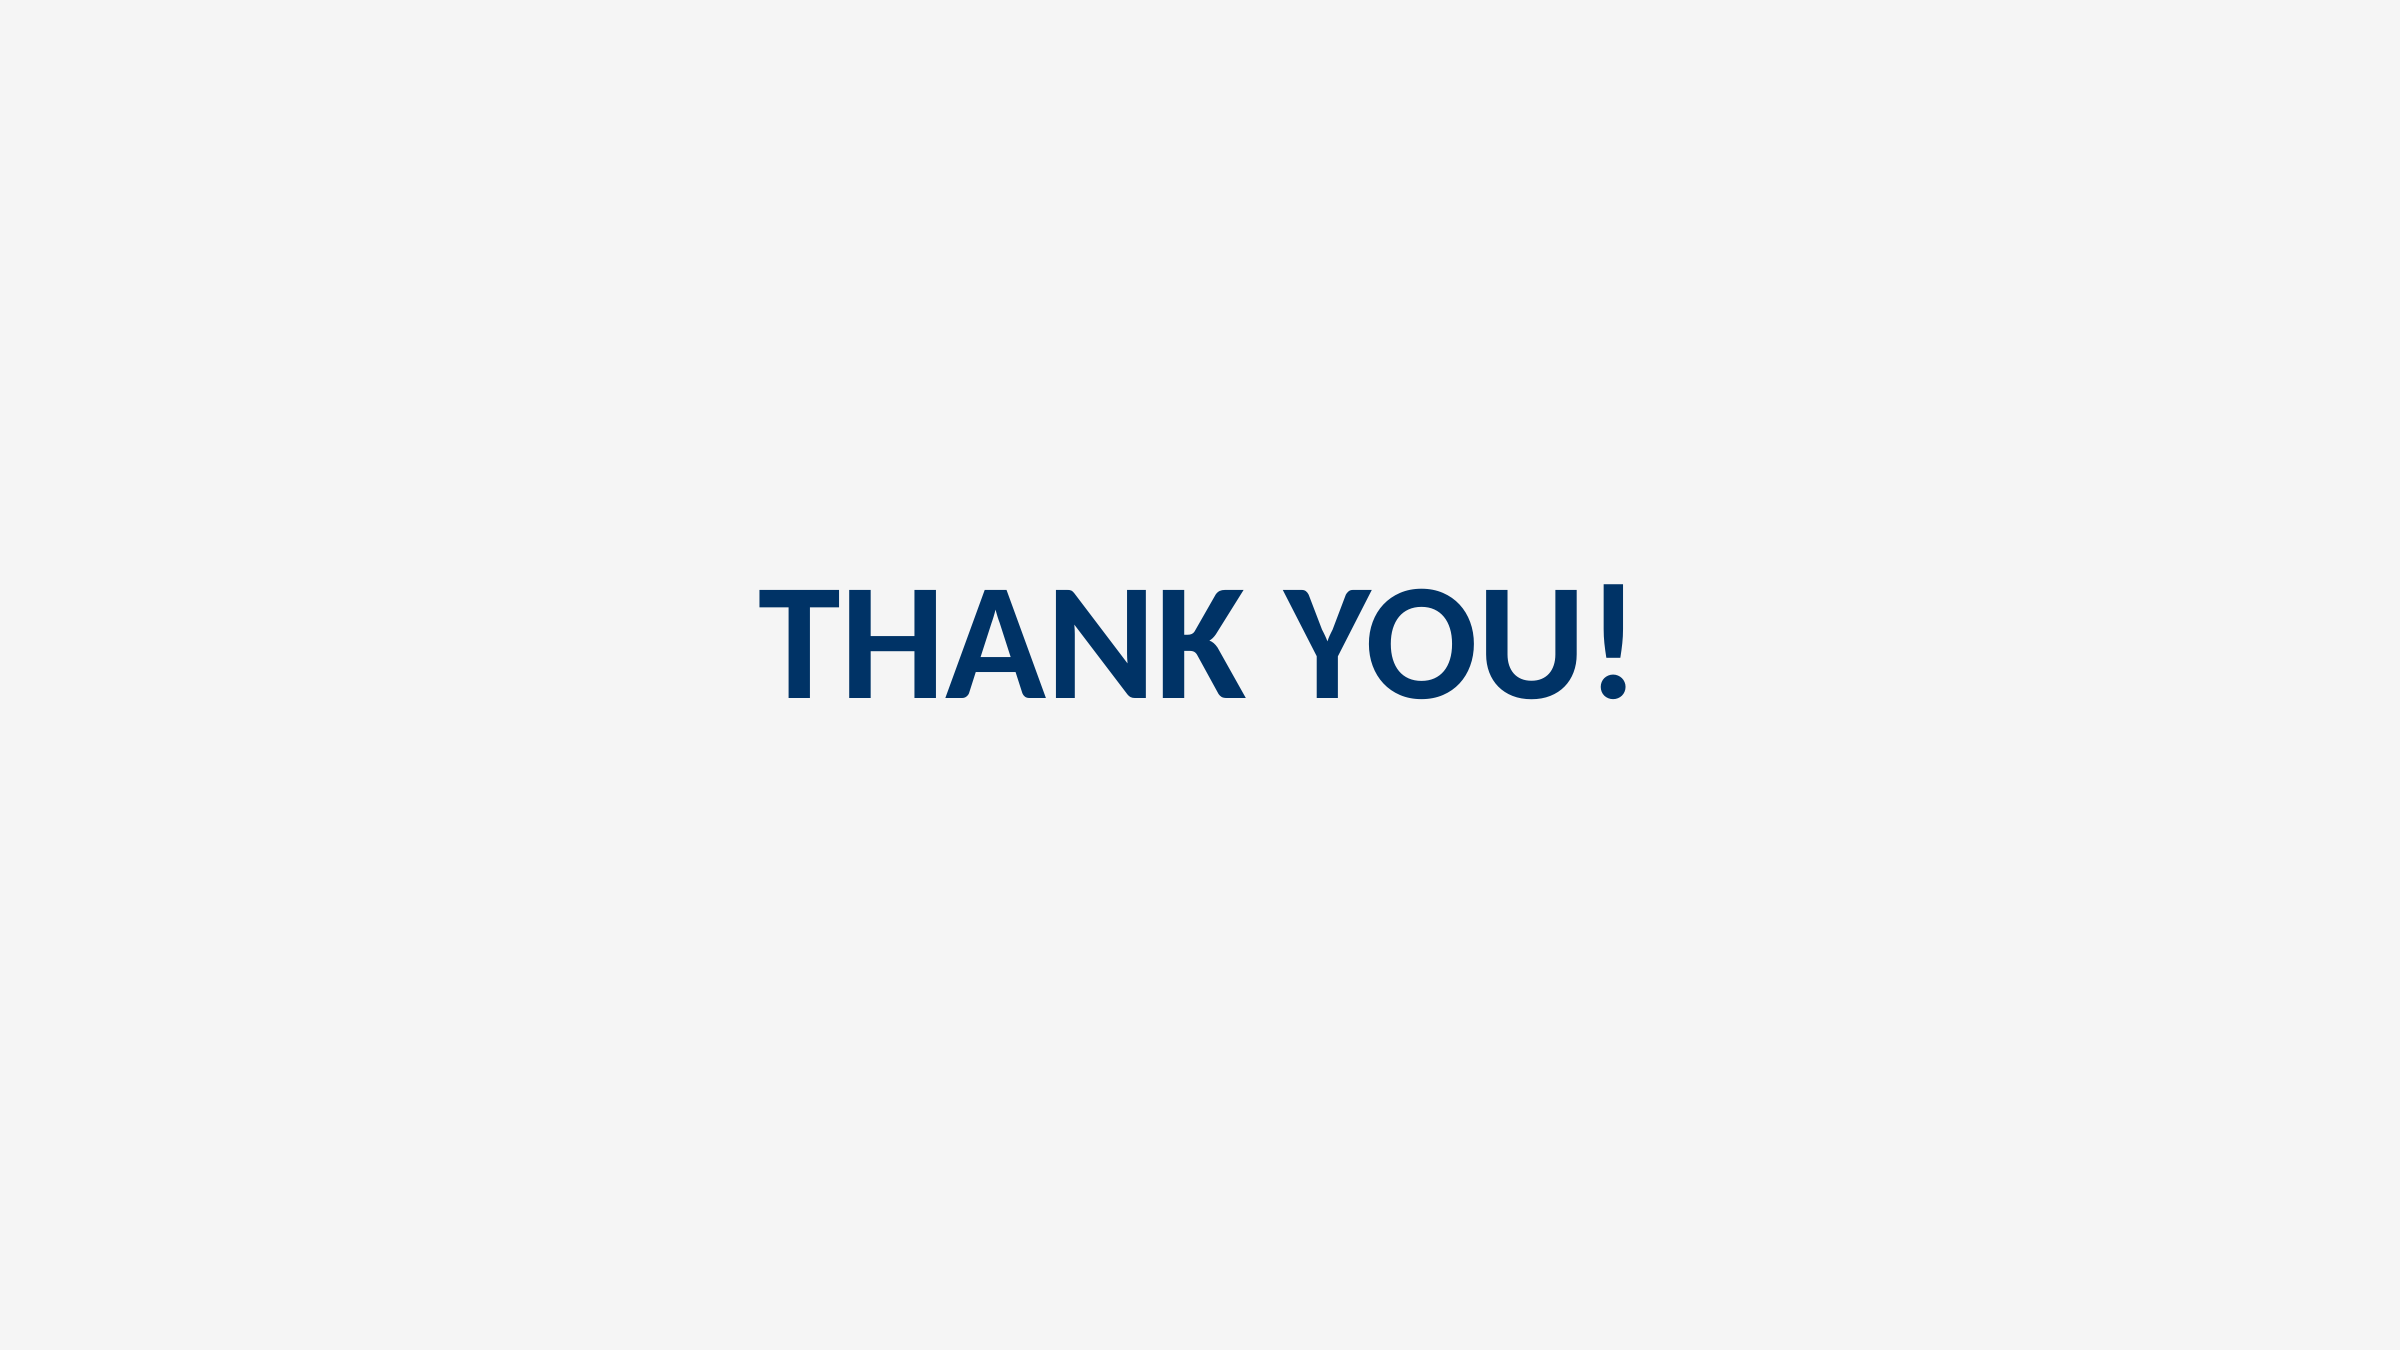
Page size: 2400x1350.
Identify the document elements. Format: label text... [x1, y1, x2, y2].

text_box THANK YOU! [743, 524, 1657, 740]
